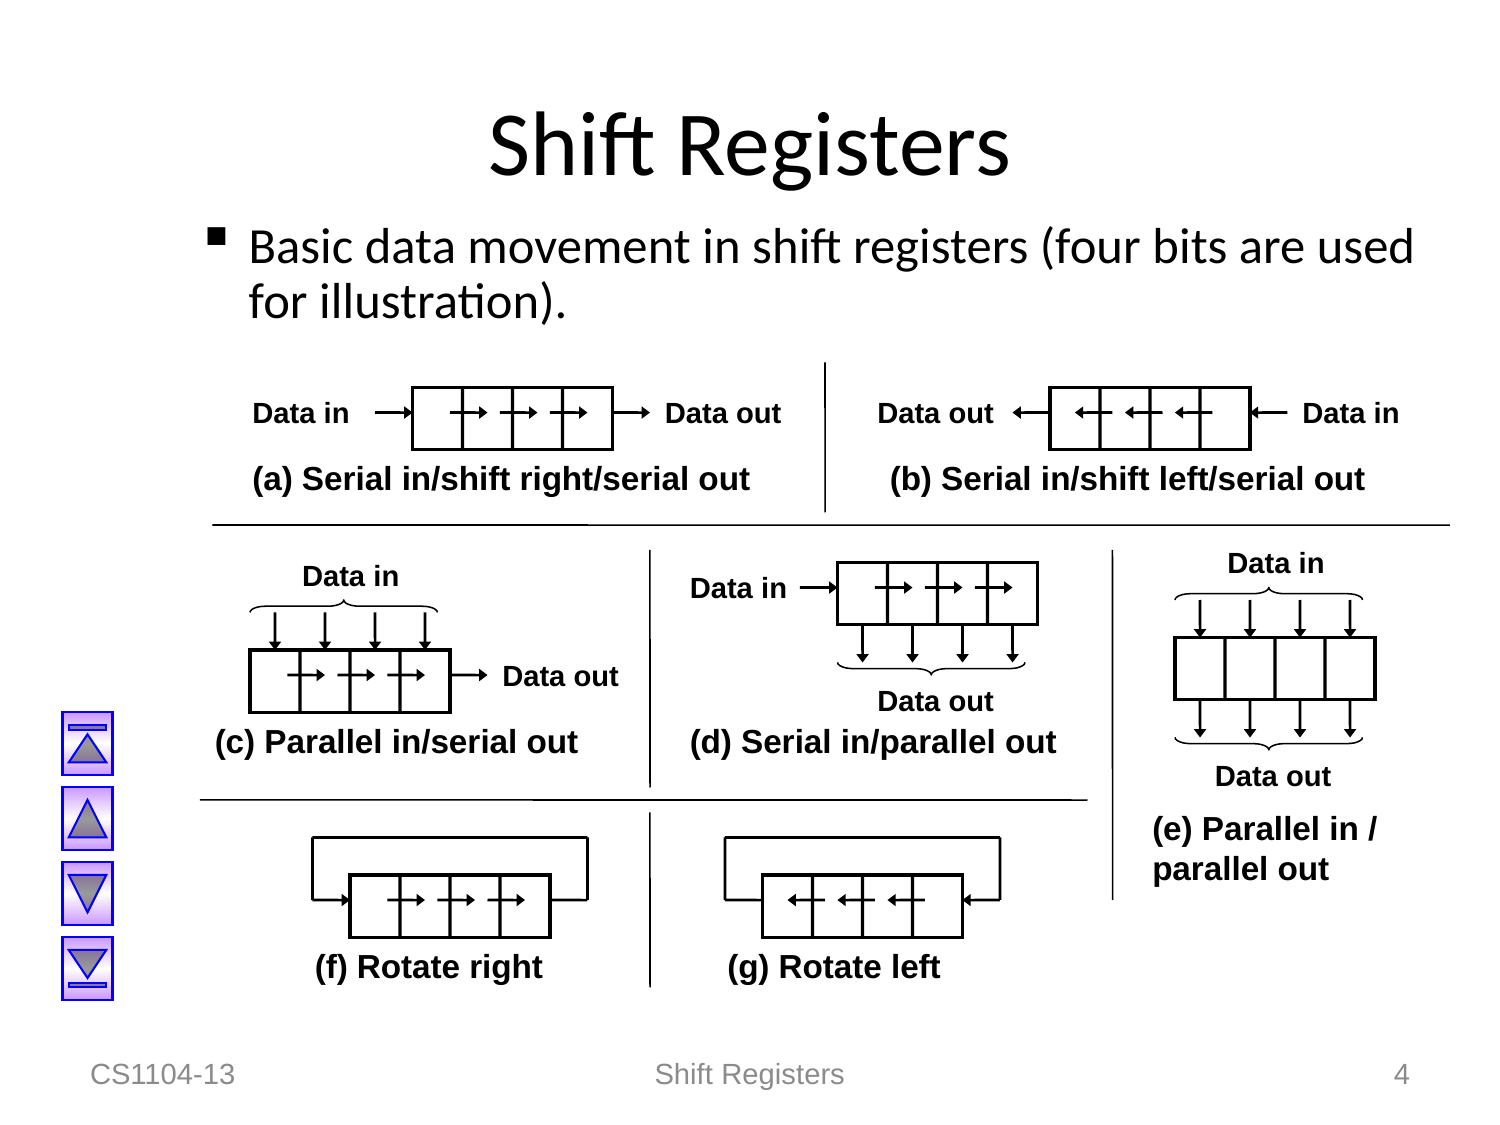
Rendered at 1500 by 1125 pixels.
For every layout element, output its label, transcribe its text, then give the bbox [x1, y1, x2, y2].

text_box [62, 862, 113, 925]
slide_number CS1104-13 [75, 1042, 425, 1103]
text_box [299, 837, 588, 993]
text_box [62, 937, 113, 1000]
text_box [862, 387, 1426, 506]
text_box [62, 712, 113, 775]
list Basic data movement in shift registers (four bits are used for illustration). [187, 212, 1450, 338]
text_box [237, 387, 801, 506]
slide_number 4 [1074, 1042, 1425, 1103]
text_box [62, 787, 113, 850]
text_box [712, 837, 1001, 993]
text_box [1137, 537, 1401, 896]
footer Shift Registers [512, 1042, 988, 1103]
title Shift Registers [75, 45, 1425, 233]
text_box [199, 549, 638, 768]
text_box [674, 562, 1088, 768]
